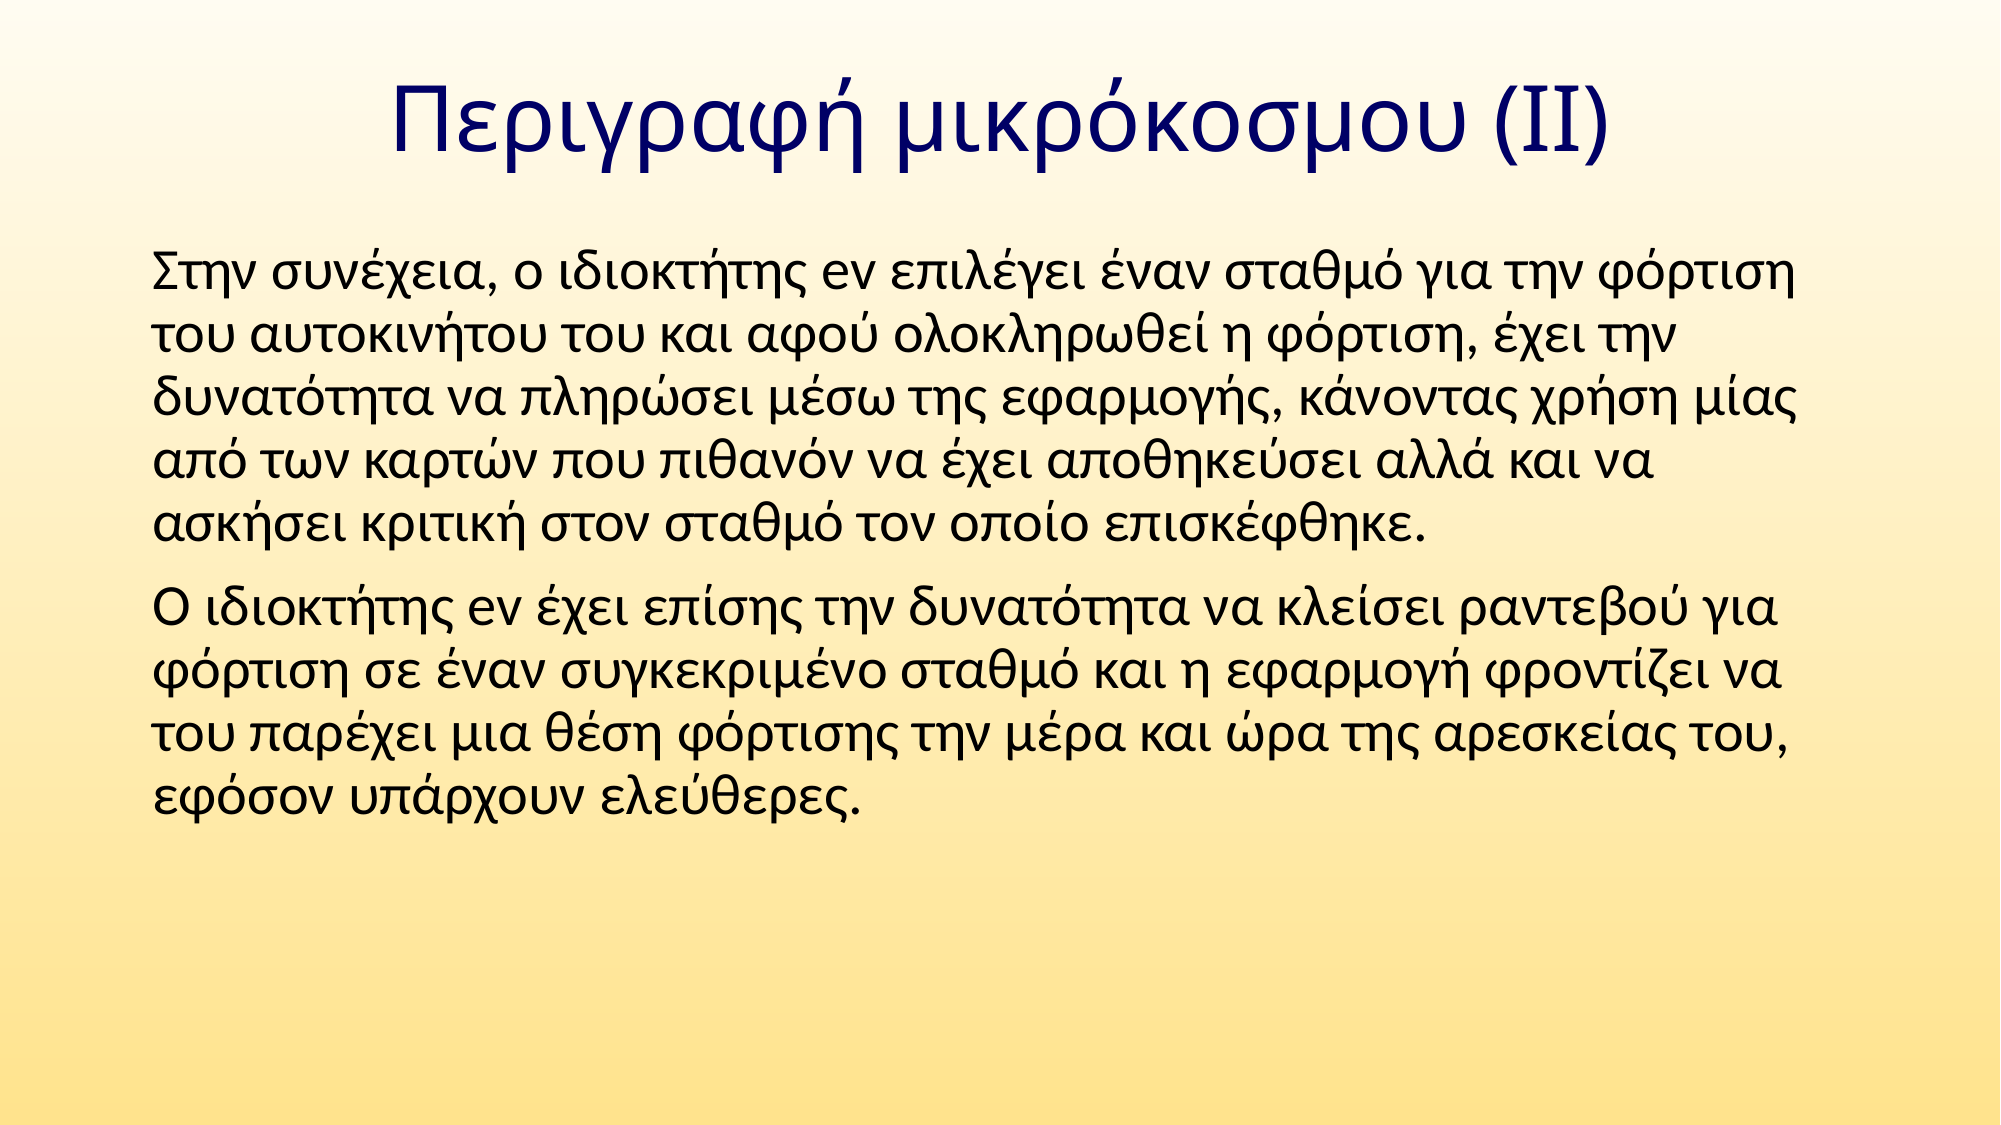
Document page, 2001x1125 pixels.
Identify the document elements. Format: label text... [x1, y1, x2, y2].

title Περιγραφή μικρόκοσμου (ΙΙ) [137, 59, 1863, 184]
list Στην συνέχεια, ο ιδιοκτήτης ev επιλέγει έναν σταθμό για την φόρτιση του αυτοκινήτου του και αφού ολοκληρωθεί η φόρτιση, έχει την δυνατότητα να πληρώσει μέσω της εφαρμογής, κάνοντας χρήση μίας από των καρτών που πιθανόν να έχει αποθηκεύσει αλλά και να ασκήσει κριτική στον σταθμό τον οποίο επισκέφθηκε. Ο ιδιοκτήτης ev έχει επίσης την δυνατότητα να κλείσει ραντεβού για φόρτιση σε έναν συγκεκριμένο σταθμό και η εφαρμογή φροντίζει να του παρέχει μια θέση φόρτισης την μέρα και ώρα της αρεσκείας του, εφόσον υπάρχουν ελεύθερες. [137, 231, 1863, 1014]
